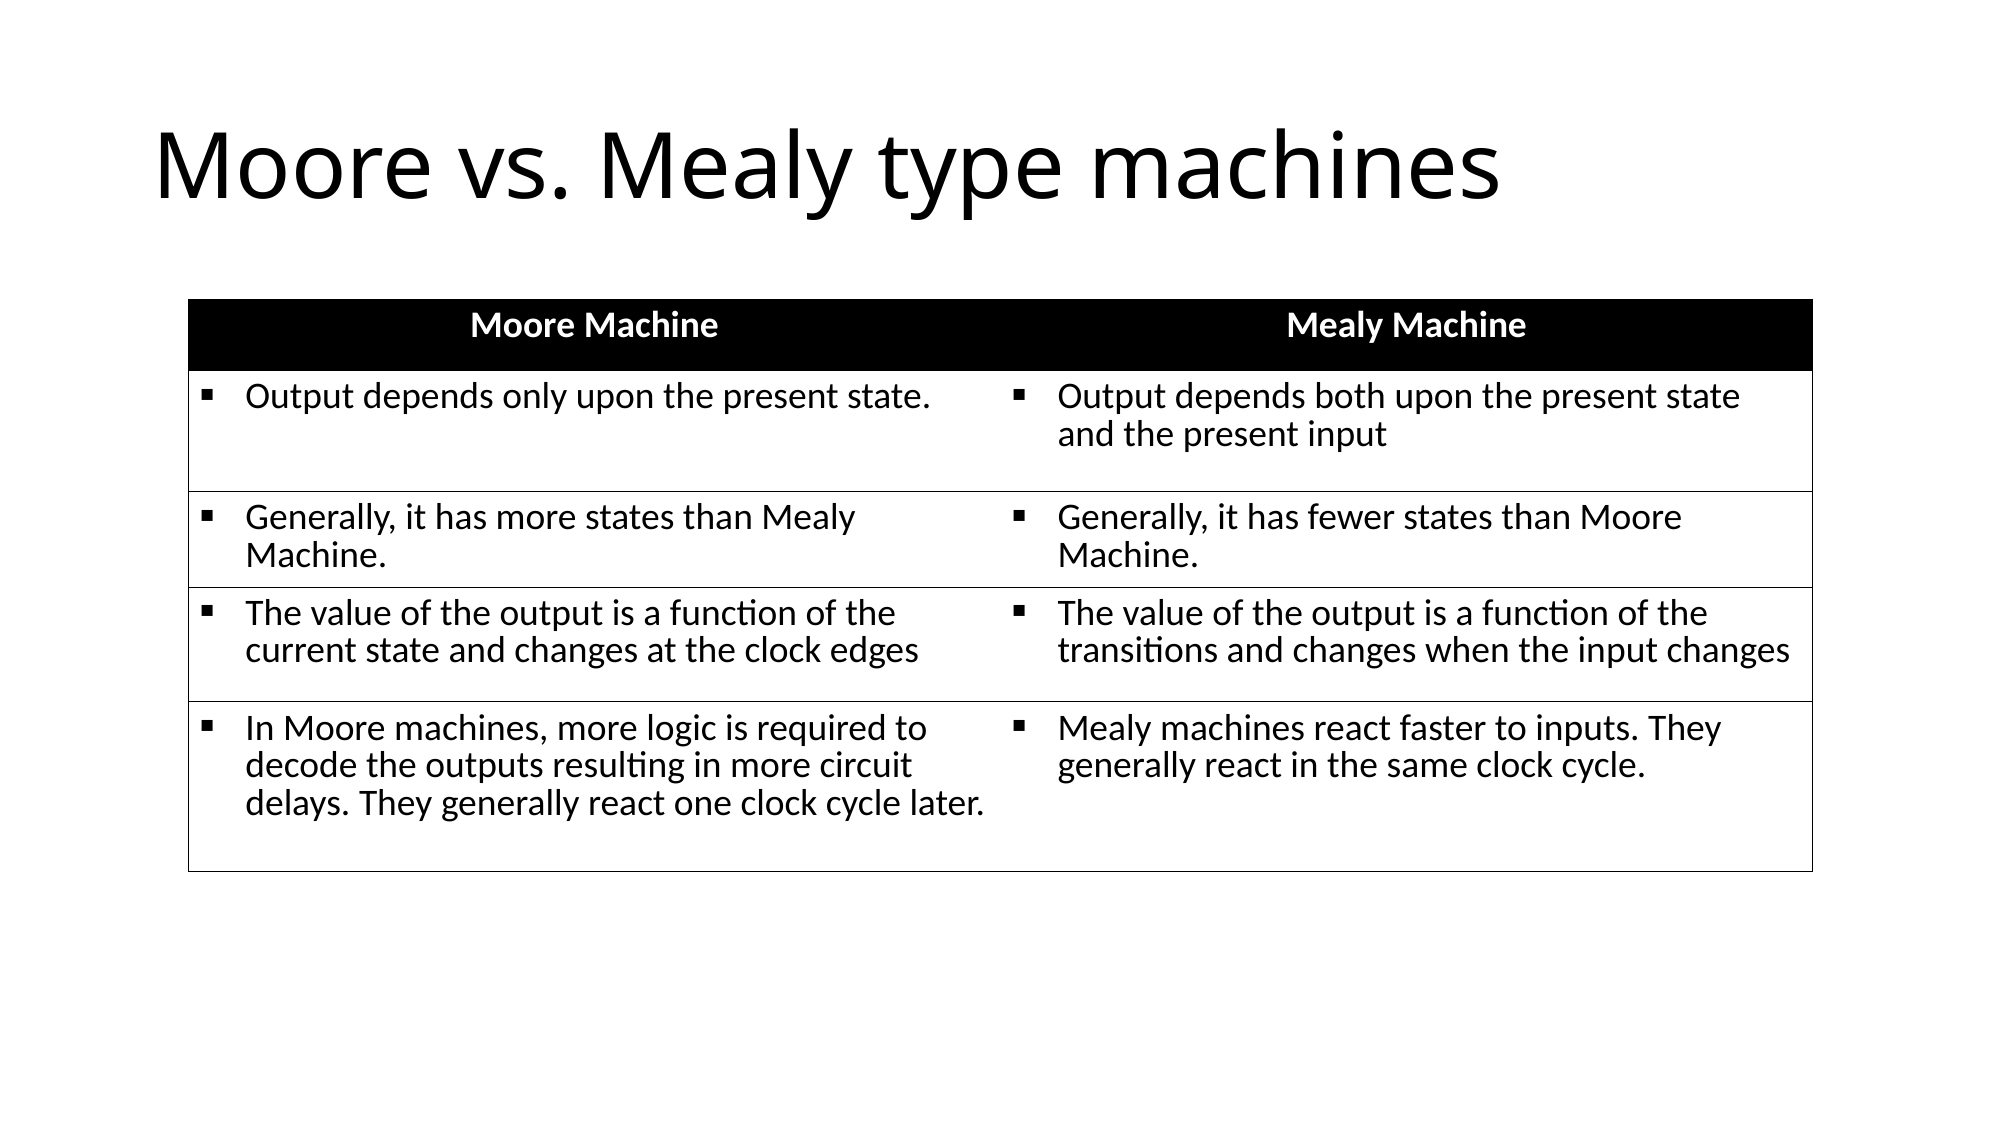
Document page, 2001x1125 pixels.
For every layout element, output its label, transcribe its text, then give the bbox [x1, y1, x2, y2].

table_cell Mealy machines react faster to inputs. They generally react in the same clock cycle. [1001, 702, 1812, 871]
table_cell Generally, it has more states than Mealy Machine. [189, 492, 1001, 587]
table_cell Output depends both upon the present state and the present input [1001, 371, 1812, 491]
table_header Moore Machine [189, 300, 1001, 370]
table_cell Output depends only upon the present state. [189, 371, 1001, 491]
table_header Mealy Machine [1001, 300, 1812, 370]
table_cell The value of the output is a function of the current state and changes at the clock edges [189, 588, 1001, 701]
table_cell The value of the output is a function of the transitions and changes when the input changes [1001, 588, 1812, 701]
table_cell In Moore machines, more logic is required to decode the outputs resulting in more circuit delays. They generally react one clock cycle later. [189, 702, 1001, 871]
table_cell Generally, it has fewer states than Moore Machine. [1001, 492, 1812, 587]
title Moore vs. Mealy type machines [137, 59, 1863, 278]
